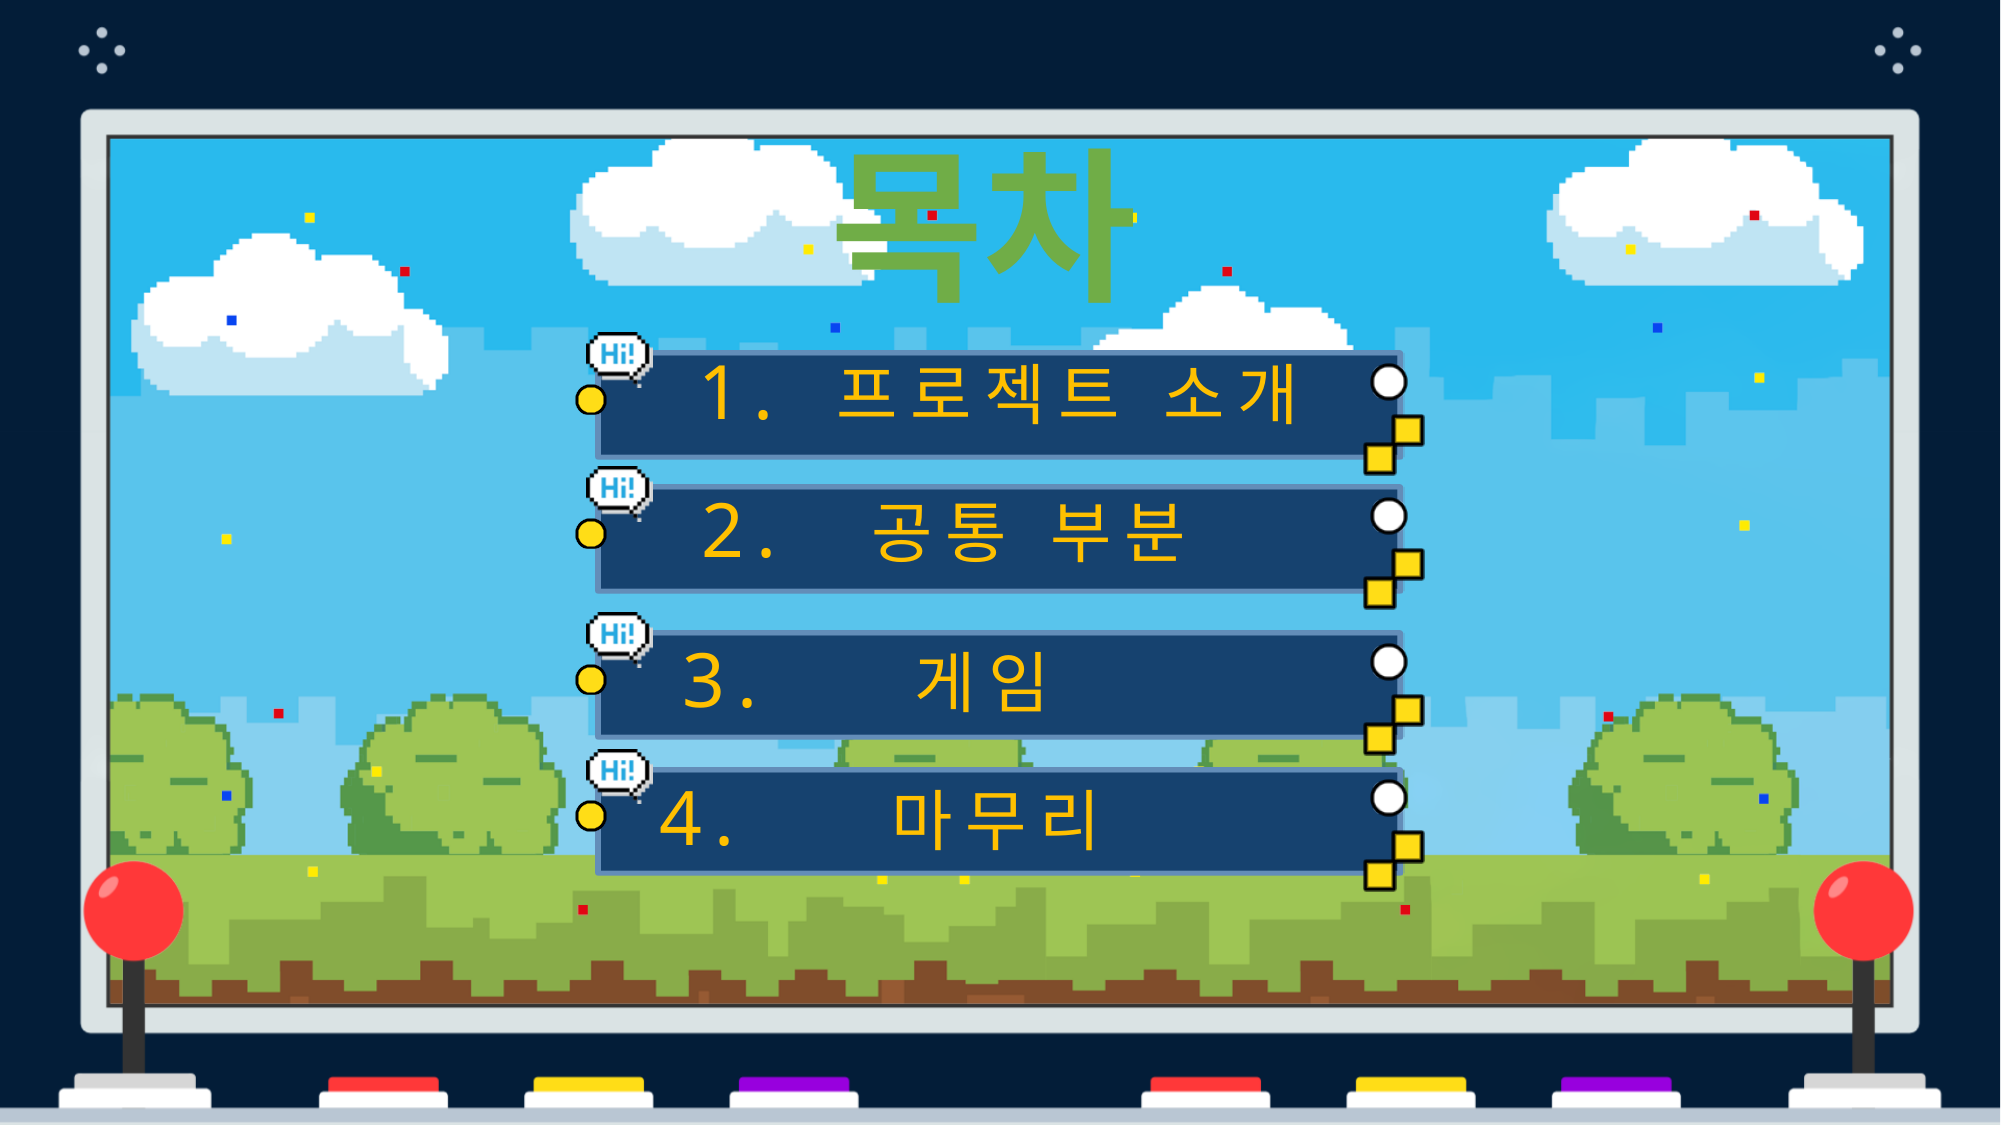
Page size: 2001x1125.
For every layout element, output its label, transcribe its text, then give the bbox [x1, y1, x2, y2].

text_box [575, 749, 1425, 893]
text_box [575, 332, 1425, 466]
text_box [575, 612, 1425, 749]
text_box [575, 466, 1425, 610]
text_box 목차 [815, 114, 1191, 330]
picture [0, 0, 2001, 1125]
